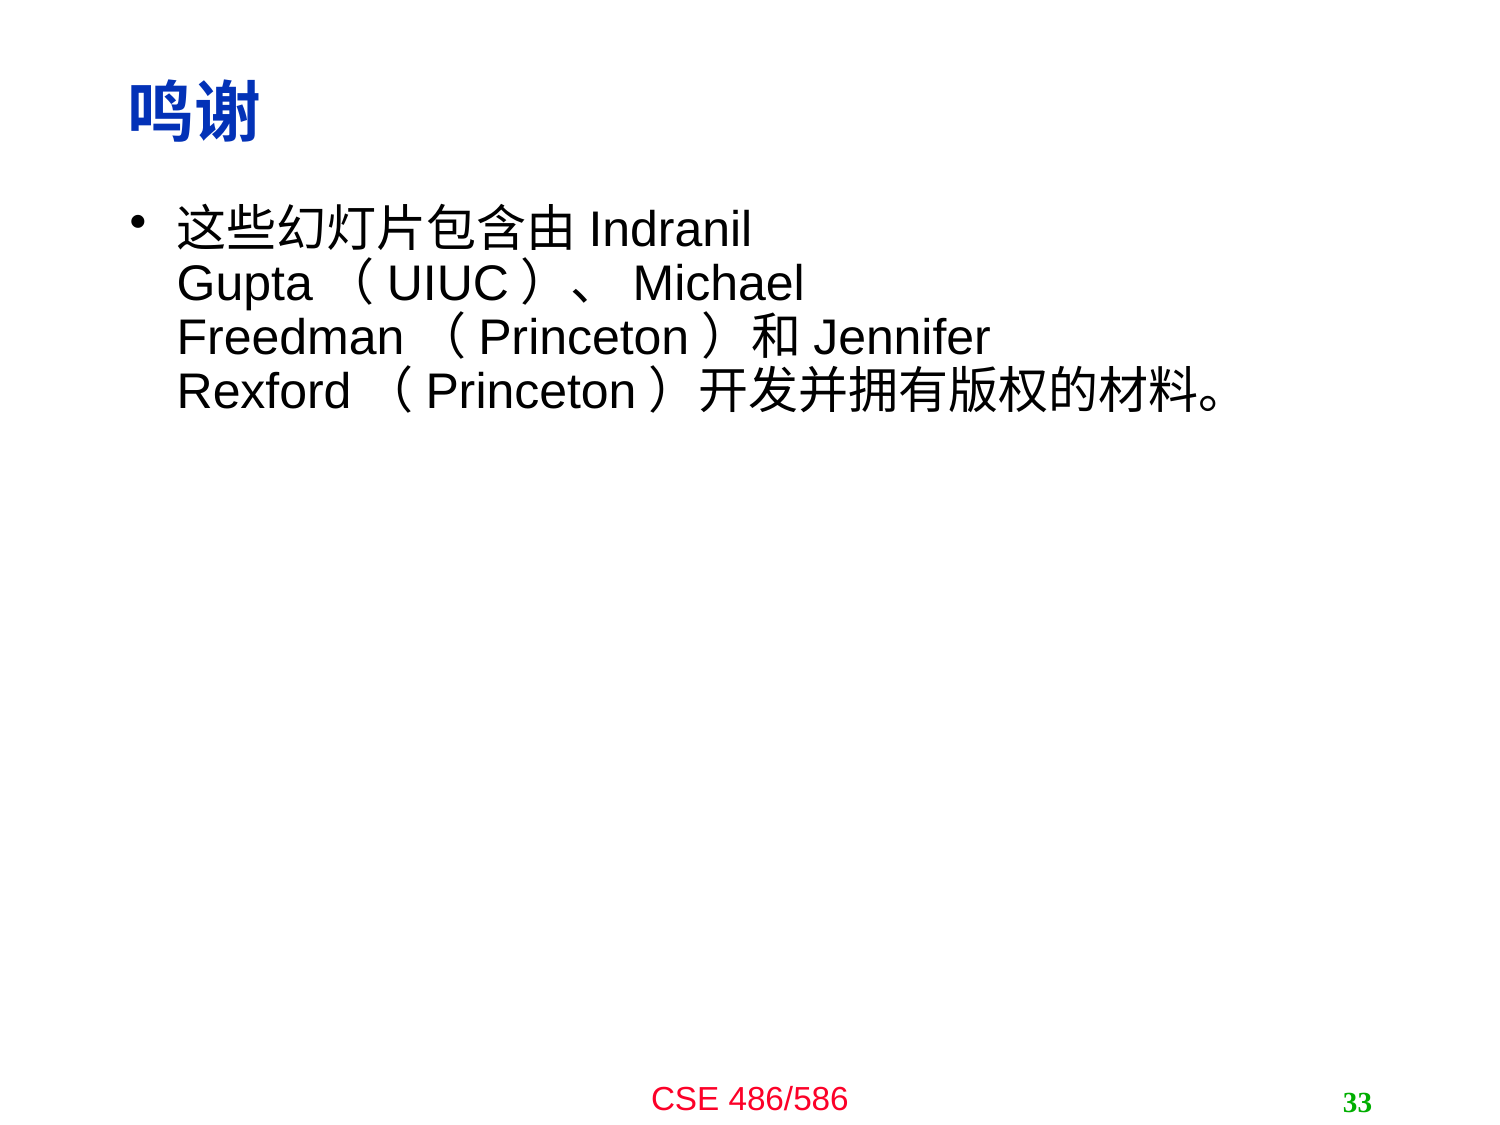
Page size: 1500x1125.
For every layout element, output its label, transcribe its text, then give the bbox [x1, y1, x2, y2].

title 鸣谢 [112, 53, 1310, 176]
list 这些幻灯片包含由Indranil Gupta（UIUC）、Michael Freedman（Princeton）和Jennifer Rexford（Princeton）开发并拥有版权的材料。 [114, 195, 1376, 1005]
slide_number 33 [1074, 1076, 1388, 1125]
